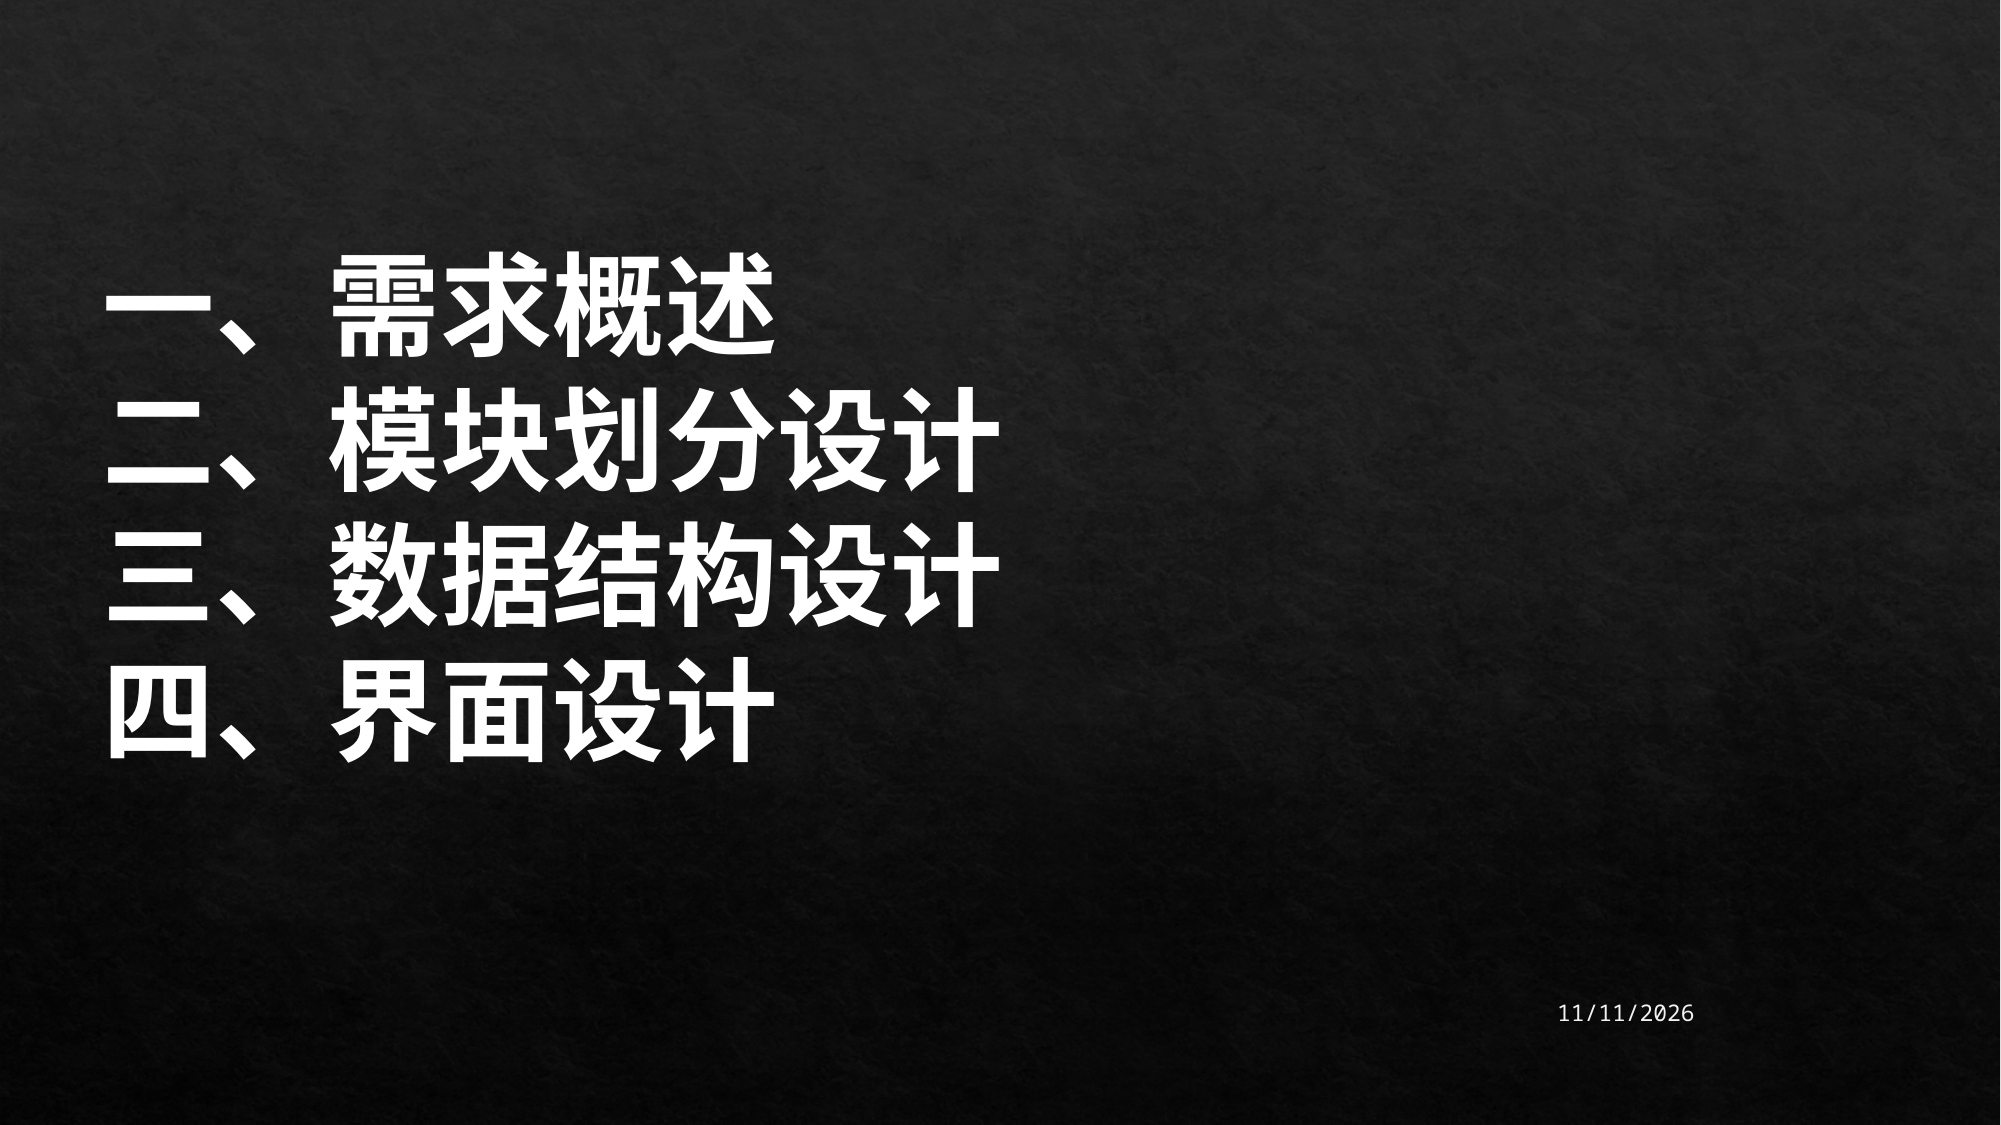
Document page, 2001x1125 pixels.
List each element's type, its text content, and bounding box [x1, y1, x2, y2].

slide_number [1259, 984, 1710, 1045]
text_box 一、需求概述 二、模块划分设计 三、数据结构设计 四、界面设计 [87, 227, 1328, 918]
